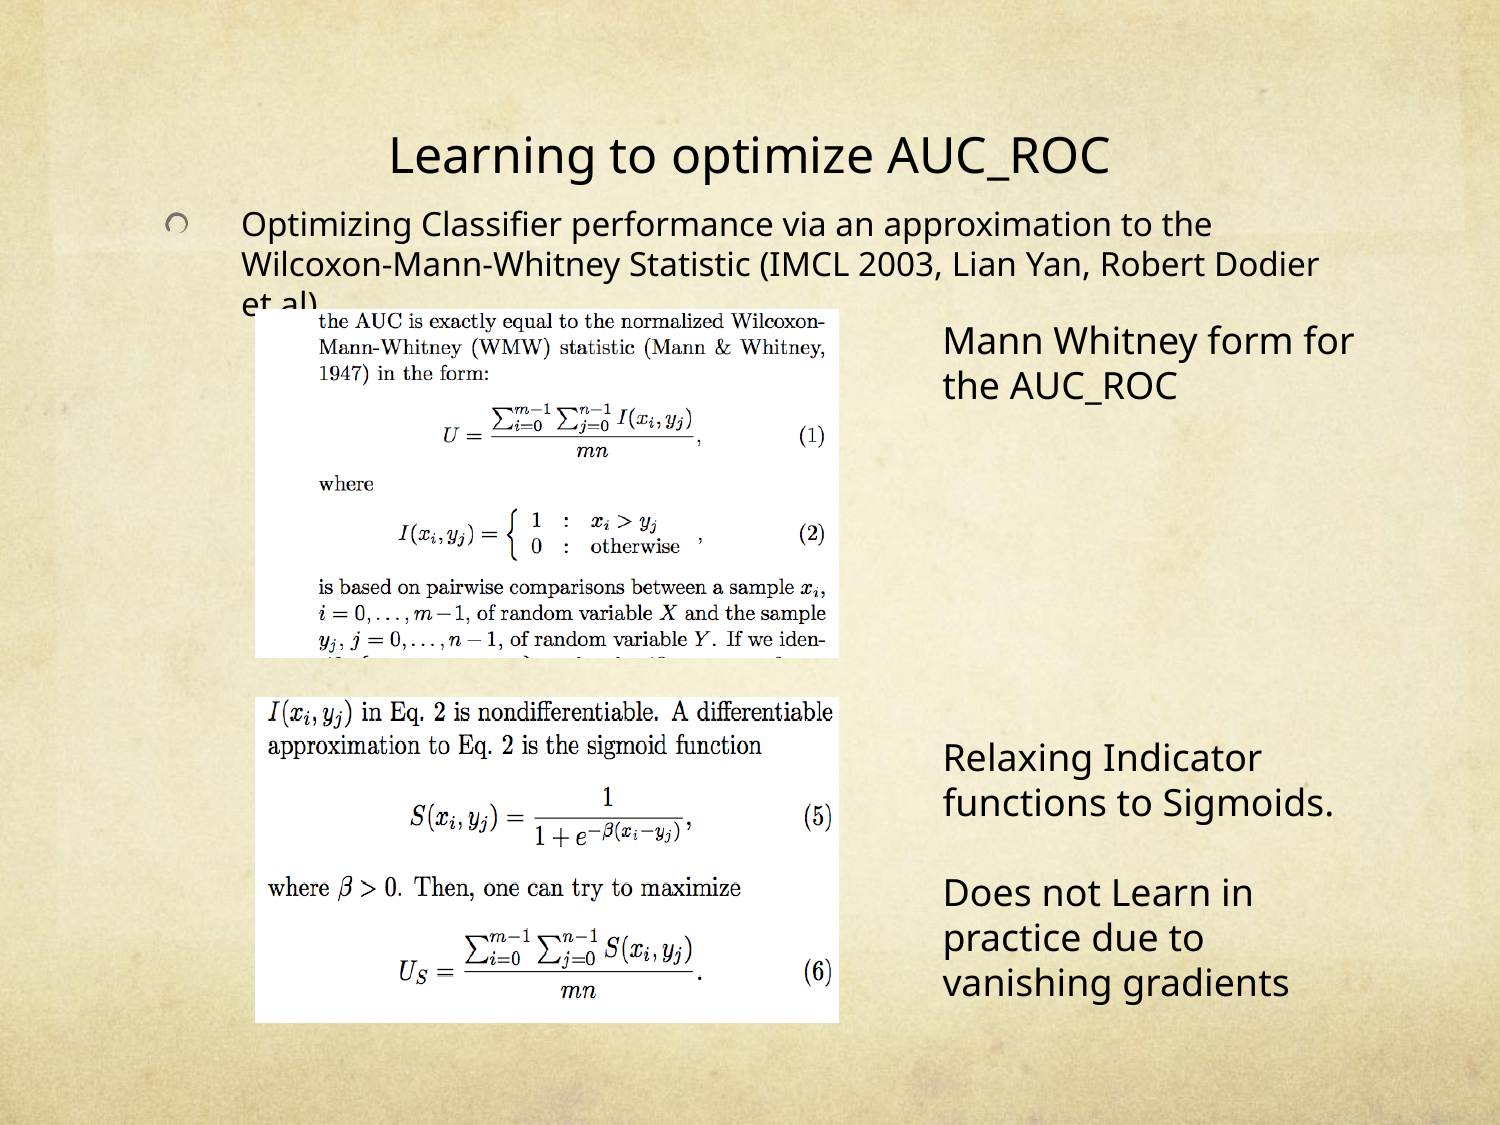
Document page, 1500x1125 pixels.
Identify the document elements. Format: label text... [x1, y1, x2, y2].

text_box Relaxing Indicator functions to Sigmoids. Does not Learn in practice due to vanishing gradients [927, 726, 1350, 1012]
text_box Mann Whitney form for the AUC_ROC [927, 309, 1387, 415]
title Learning to optimize AUC_ROC [150, 82, 1350, 195]
picture [0, 0, 1500, 1125]
list Optimizing Classifier performance via an approximation to the Wilcoxon-Mann-Whitney Statistic (IMCL 2003, Lian Yan, Robert Dodier et al) [150, 195, 1350, 1074]
